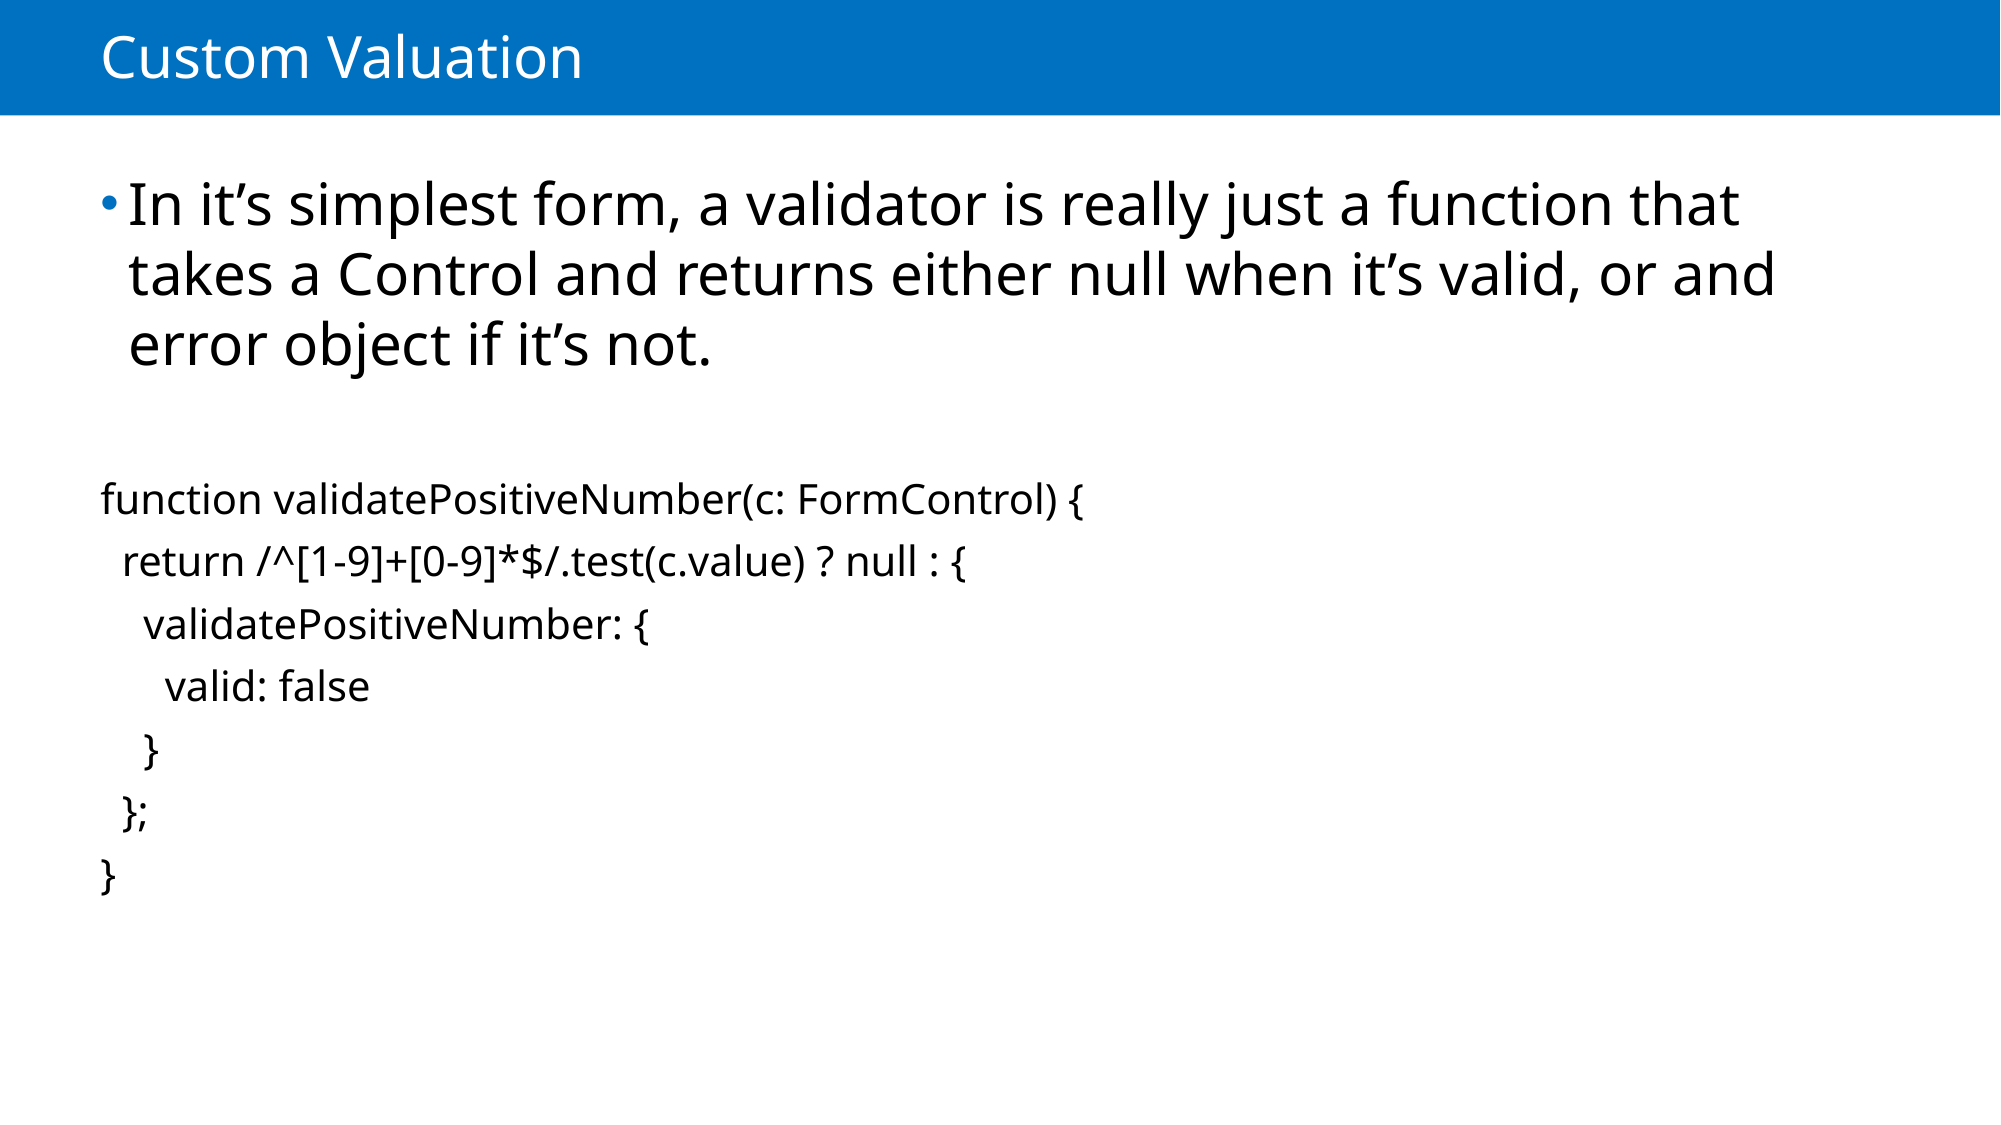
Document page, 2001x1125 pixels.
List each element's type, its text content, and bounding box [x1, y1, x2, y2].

title Custom Valuation [100, 0, 1802, 122]
list In it’s simplest form, a validator is really just a function that takes a Control and returns either null when it’s valid, or and error object if it’s not. function validatePositiveNumber(c: FormControl) { return /^[1-9]+[0-9]*$/.test(c.value) ? null : { validatePositiveNumber: { valid: false } }; } [100, 167, 1877, 1013]
